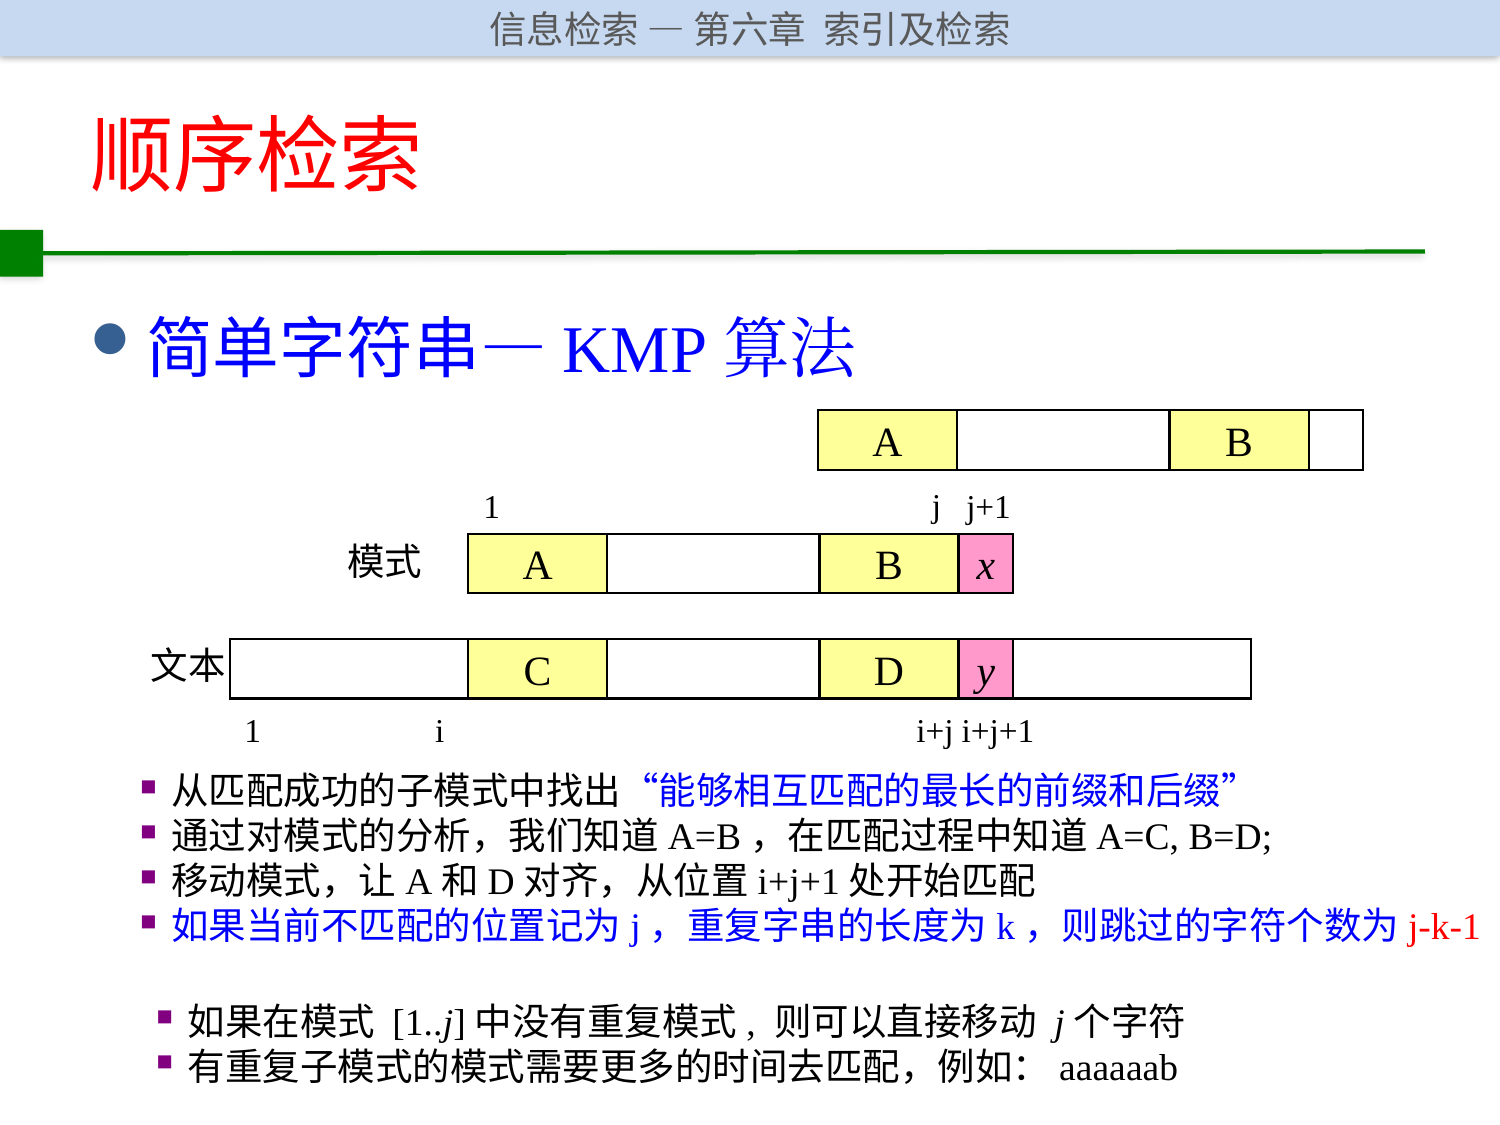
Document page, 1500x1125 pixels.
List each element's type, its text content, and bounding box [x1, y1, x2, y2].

list 简单字符串—KMP算法 [75, 282, 1425, 390]
text_box 从匹配成功的子模式中找出“能够相互匹配的最长的前缀和后缀” 通过对模式的分析，我们知道A=B，在匹配过程中知道A=C, B=D; 移动模式，让A和D对齐，从位置i+j+1处开始匹配 如果当前不匹配的位置记为j，重复字串的长度为k，则跳过的字符个数为j-k-1 [125, 759, 1496, 955]
title 顺序检索 [75, 83, 1425, 220]
text_box 如果在模式 [1..j]中没有重复模式, 则可以直接移动 j个字符 有重复子模式的模式需要更多的时间去匹配，例如：aaaaaab [141, 990, 1202, 1096]
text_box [135, 476, 1251, 758]
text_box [817, 409, 1364, 470]
